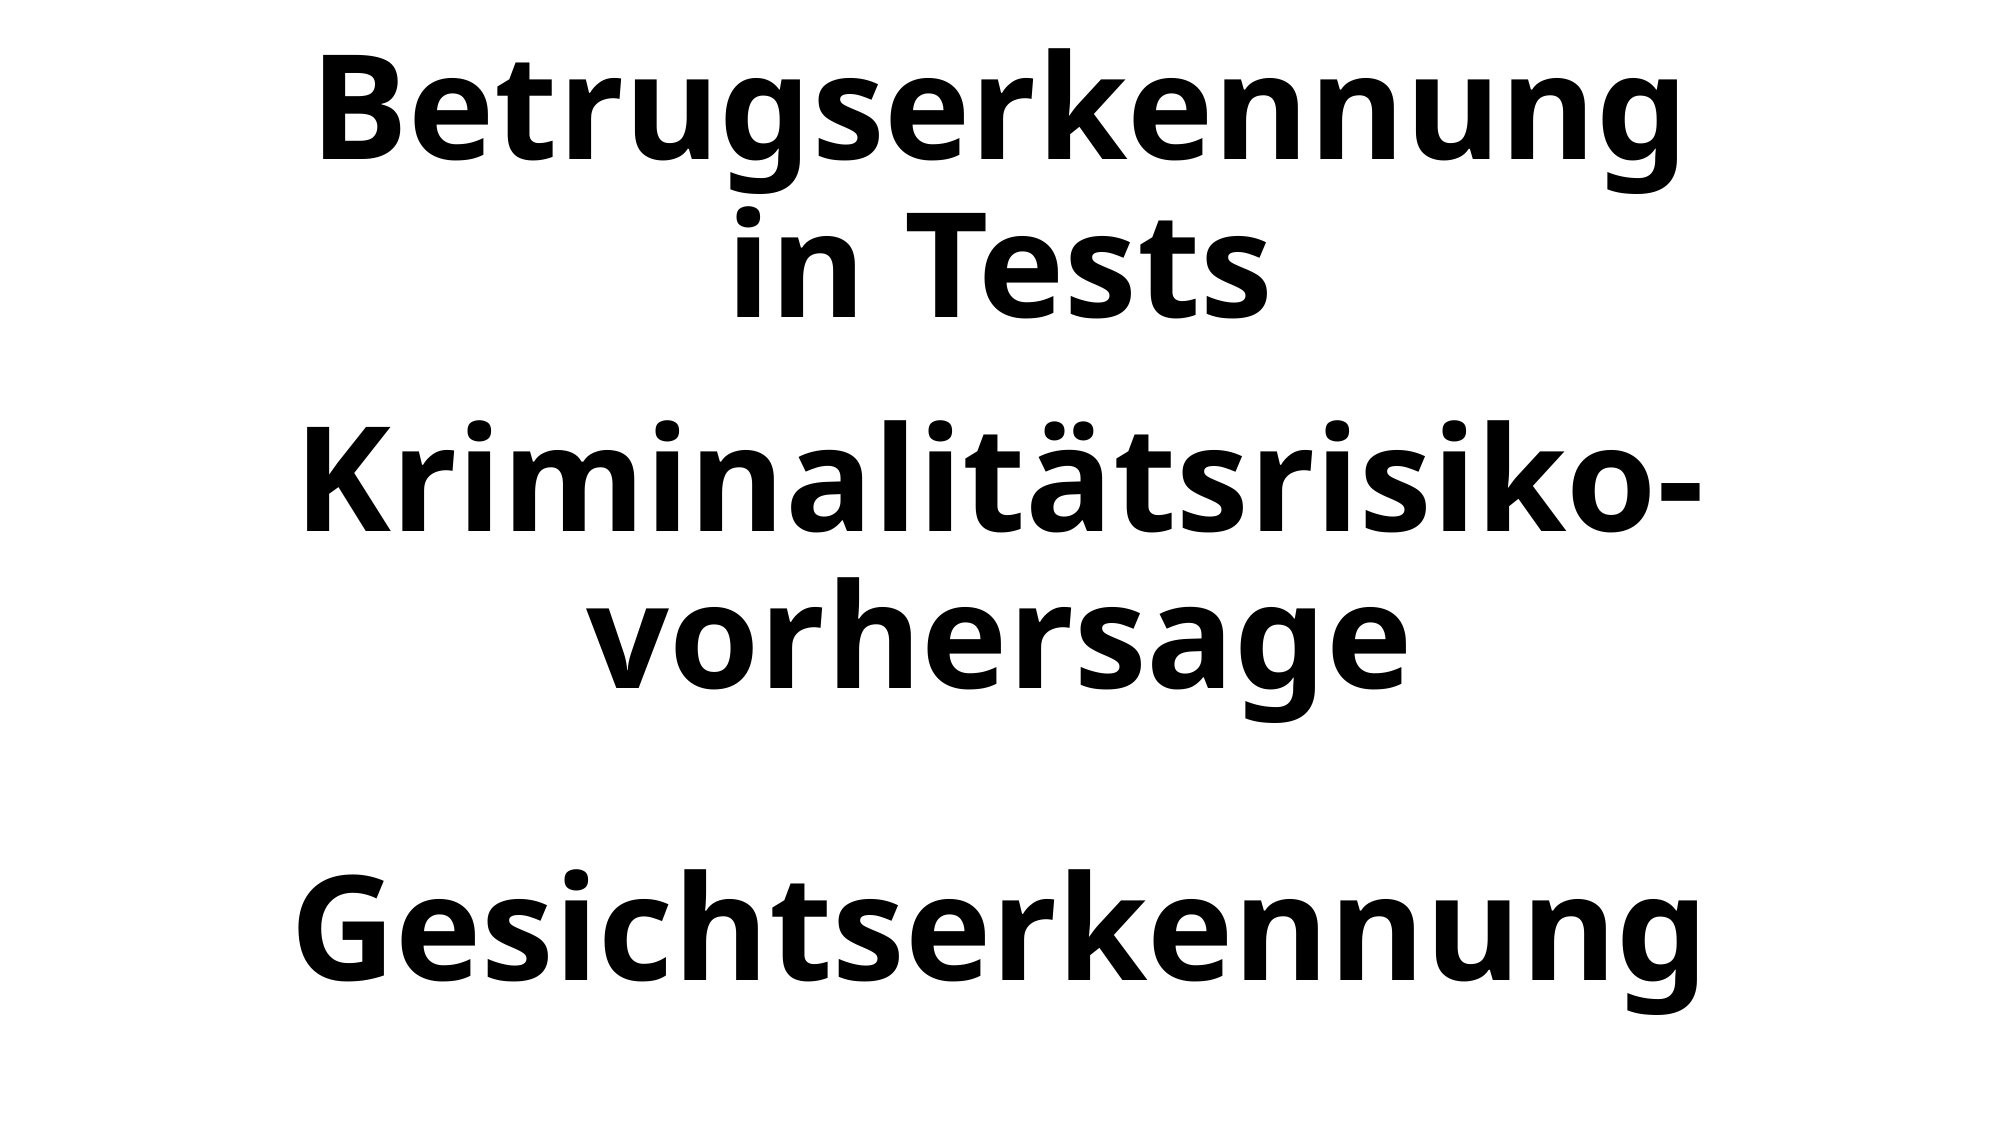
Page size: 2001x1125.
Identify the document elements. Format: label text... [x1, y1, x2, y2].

text_box Kriminalitätsrisiko-vorhersage [0, 382, 2000, 741]
title Betrugserkennung in Tests [0, 0, 2000, 382]
text_box Gesichtserkennung [0, 741, 2000, 1125]
